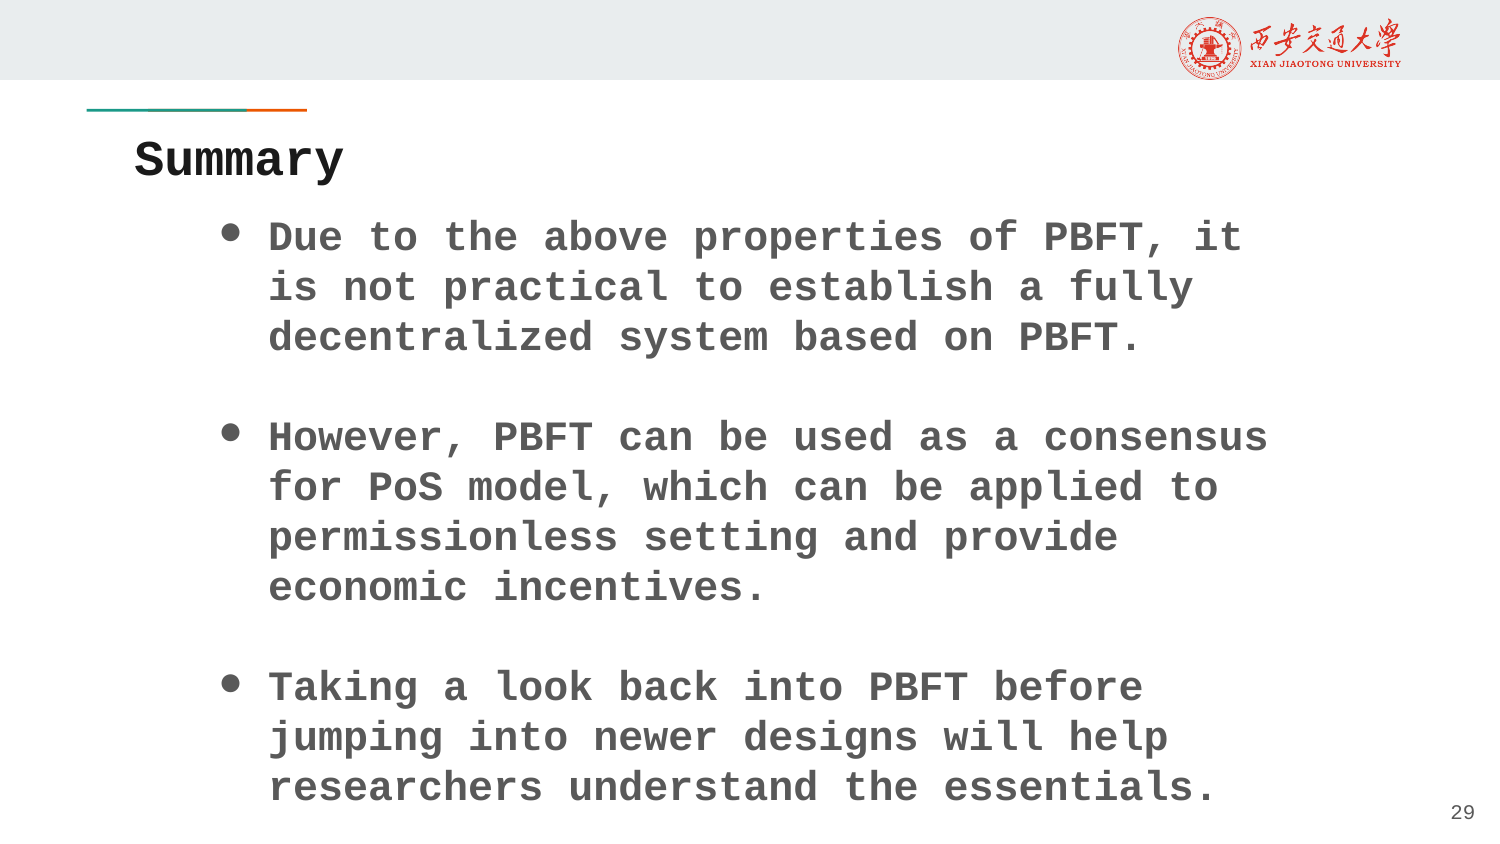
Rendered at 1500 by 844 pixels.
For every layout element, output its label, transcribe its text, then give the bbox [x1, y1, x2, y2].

list Due to the above properties of PBFT, it is not practical to establish a fully decentralized system based on PBFT. However, PBFT can be used as a consensus for PoS model, which can be applied to permissionless setting and provide economic incentives. Taking a look back into PBFT before jumping into newer designs will help researchers understand the essentials. [178, 193, 1322, 734]
picture [1178, 17, 1401, 80]
title Summary [119, 110, 1381, 199]
slide_number 29 [1400, 779, 1491, 844]
